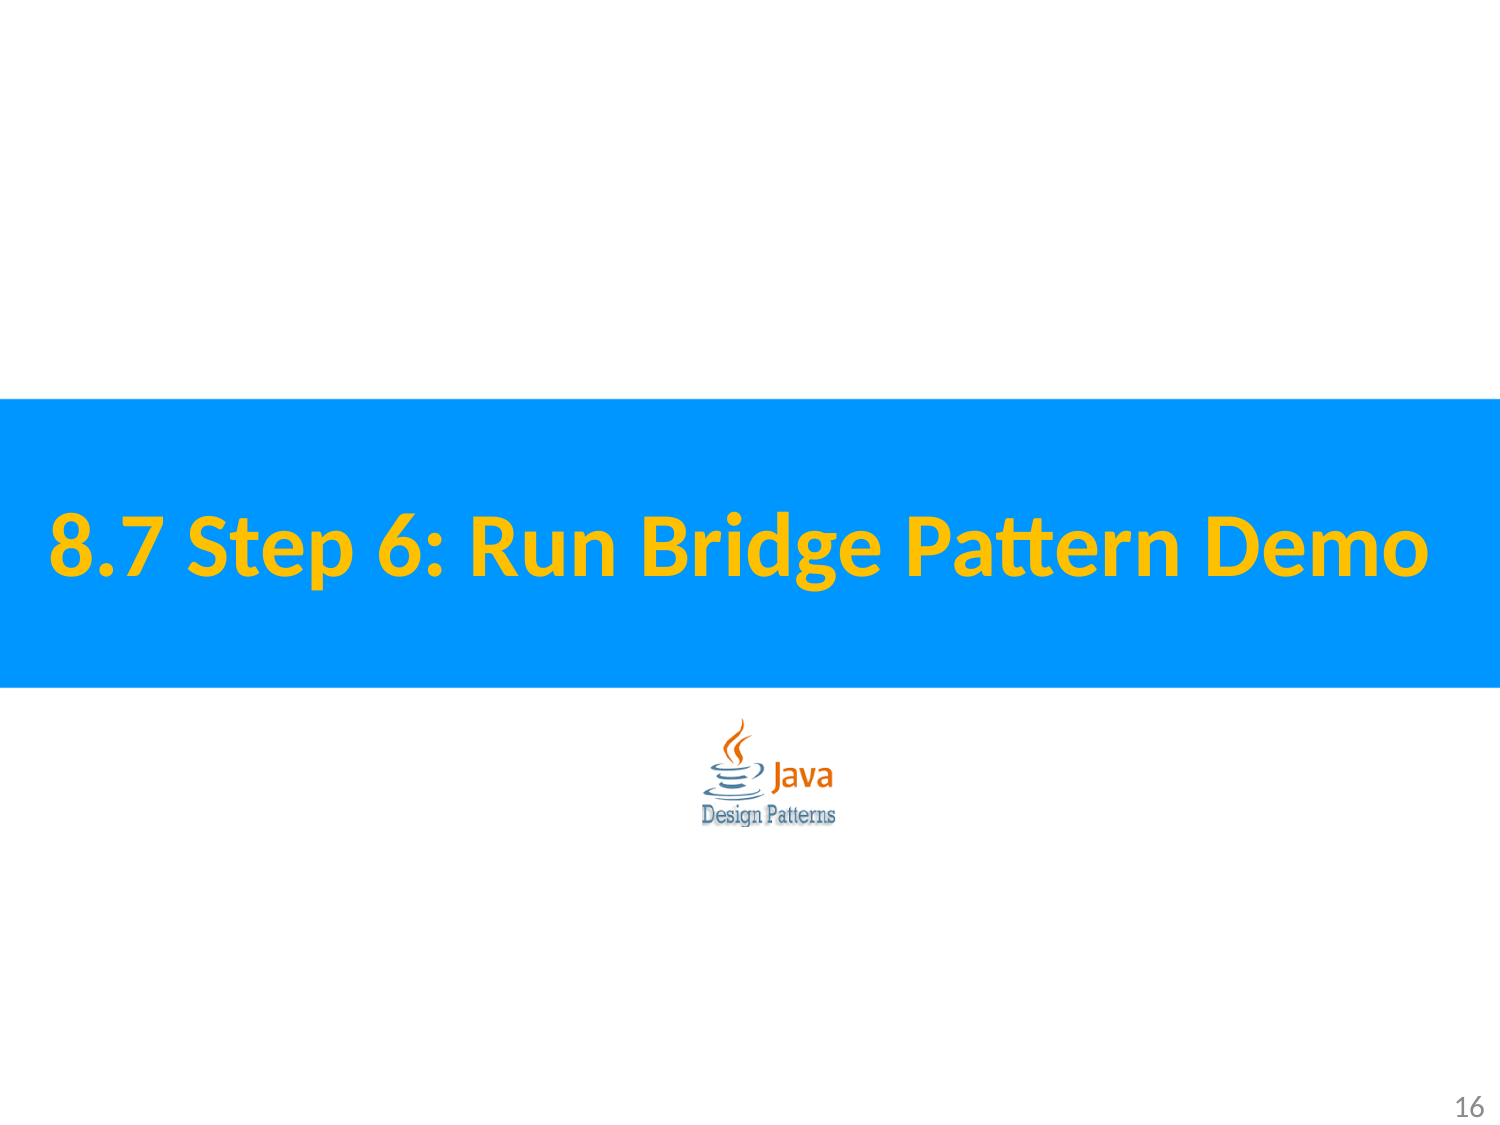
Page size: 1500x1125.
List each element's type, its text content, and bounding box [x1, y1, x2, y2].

text_box 8.7 Step 6: Run Bridge Pattern Demo [33, 477, 1467, 602]
picture [0, 0, 1500, 1125]
slide_number 16 [1162, 1074, 1500, 1125]
